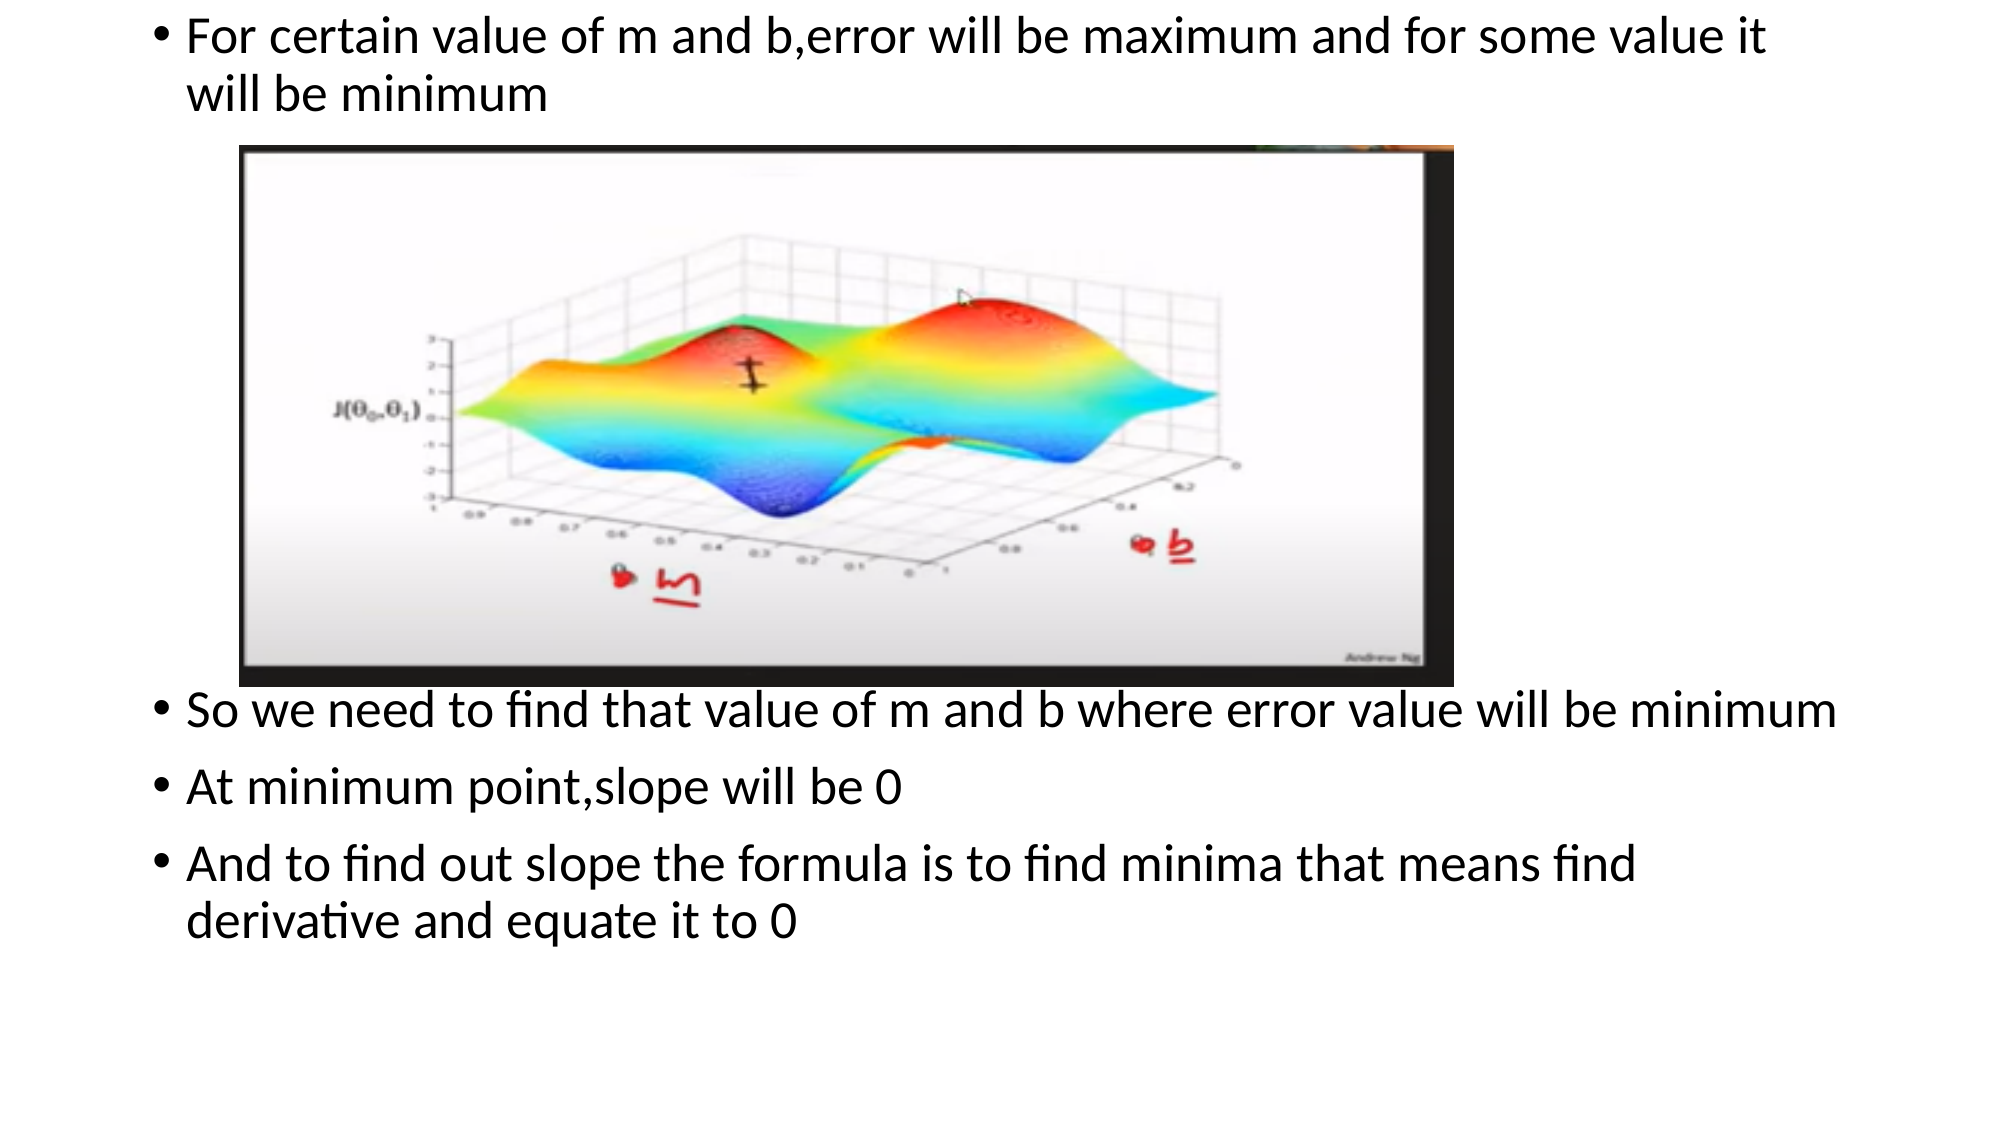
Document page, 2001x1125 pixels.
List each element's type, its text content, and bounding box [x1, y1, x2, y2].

picture [239, 145, 1454, 687]
list For certain value of m and b,error will be maximum and for some value it will be minimum So we need to find that value of m and b where error value will be minimum At minimum point,slope will be 0 And to find out slope the formula is to find minima that means find derivative and equate it to 0 [137, 0, 1863, 1014]
